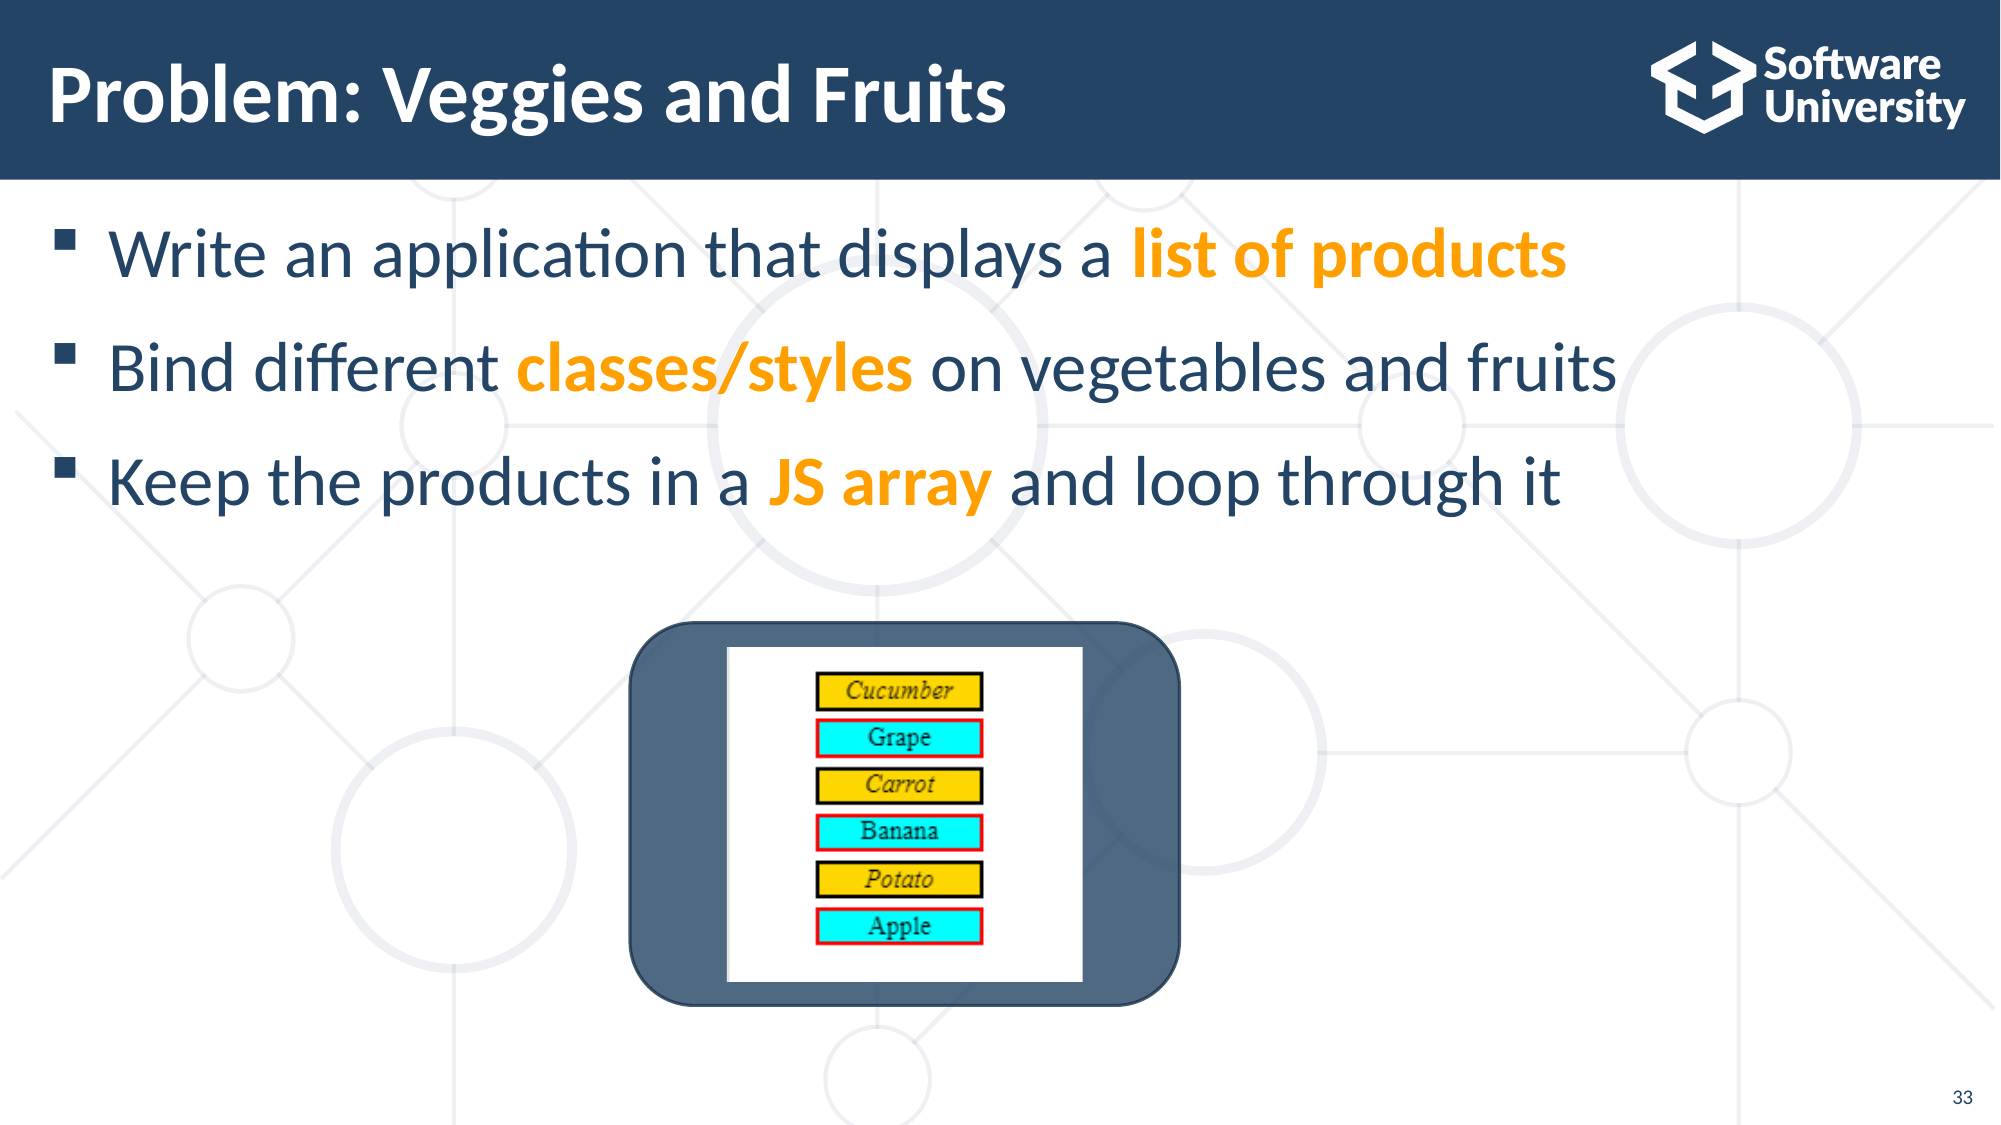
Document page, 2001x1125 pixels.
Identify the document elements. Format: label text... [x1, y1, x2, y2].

picture [1651, 41, 1966, 134]
list Write an application that displays a list of products Bind different classes/styles on vegetables and fruits Keep the products in a JS array and loop through it [31, 196, 1970, 1104]
picture [726, 646, 1083, 982]
title Problem: Veggies and Fruits [31, 16, 1625, 162]
slide_number 33 [1927, 1067, 1989, 1117]
text_box [627, 620, 1182, 1008]
